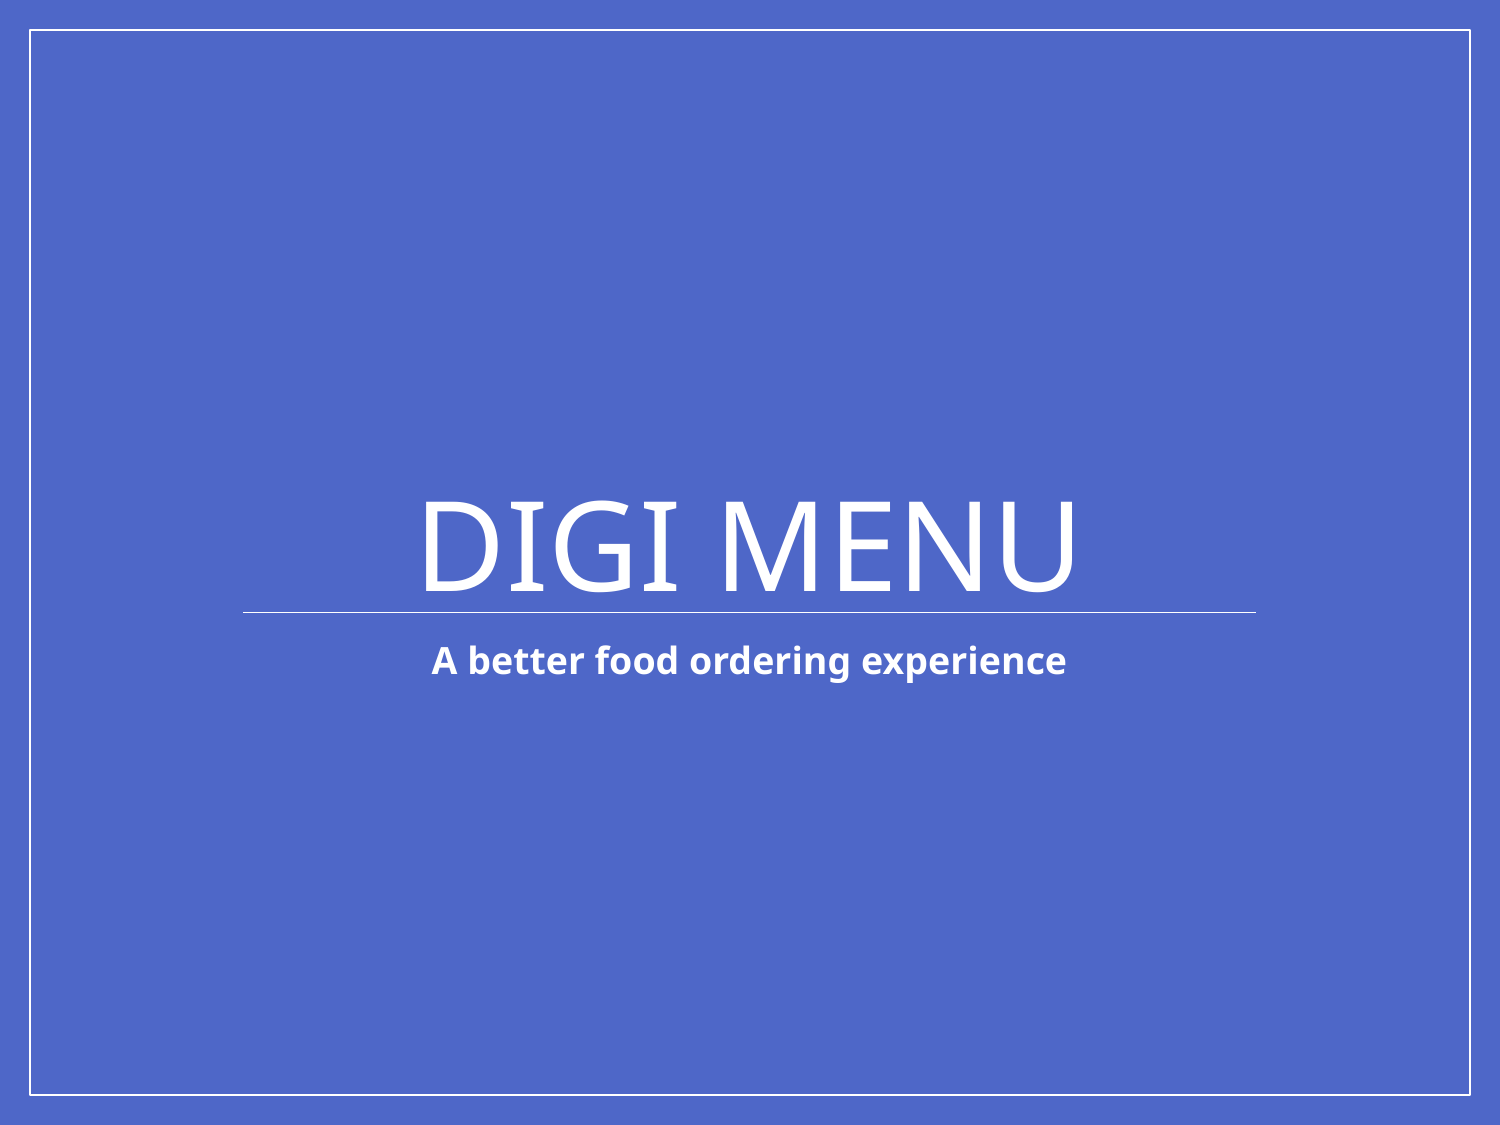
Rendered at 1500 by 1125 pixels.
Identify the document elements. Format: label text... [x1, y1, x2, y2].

title DIGI Menu [136, 144, 1363, 625]
subtitle A better food ordering experience [210, 634, 1289, 863]
